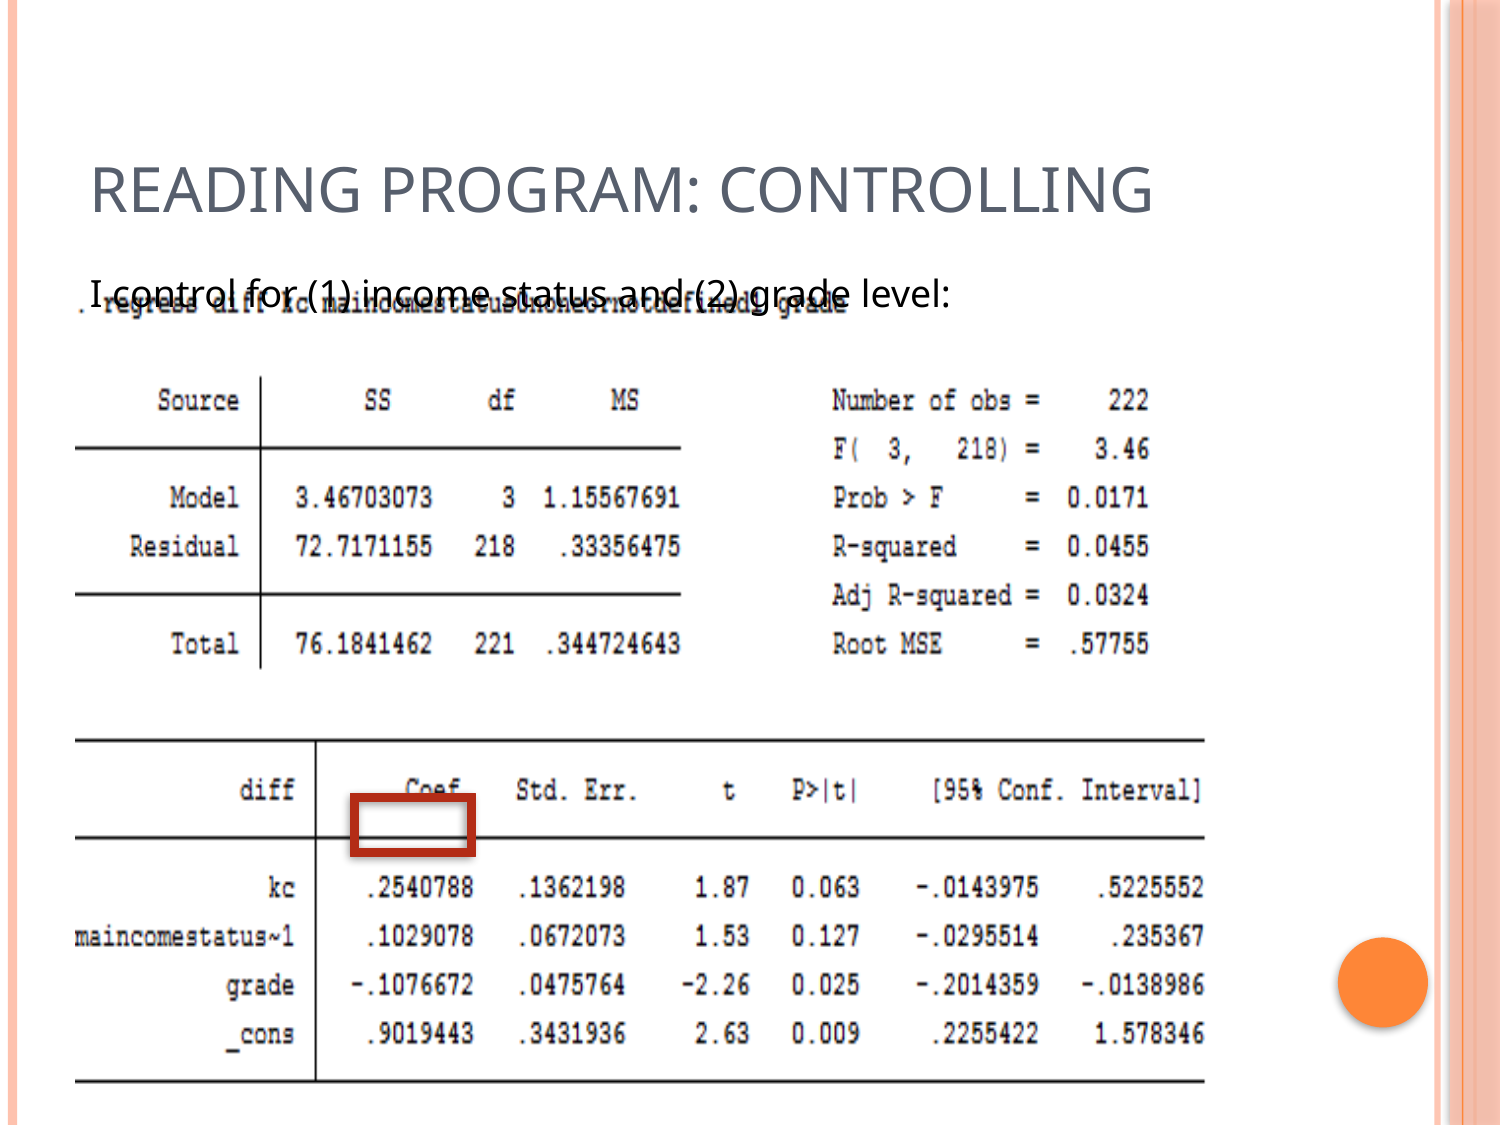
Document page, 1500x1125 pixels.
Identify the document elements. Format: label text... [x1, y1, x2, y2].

text_box I control for (1) income status and (2) grade level: [75, 262, 1300, 323]
title Reading Program: controlling [75, 45, 1300, 233]
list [74, 271, 1213, 1088]
